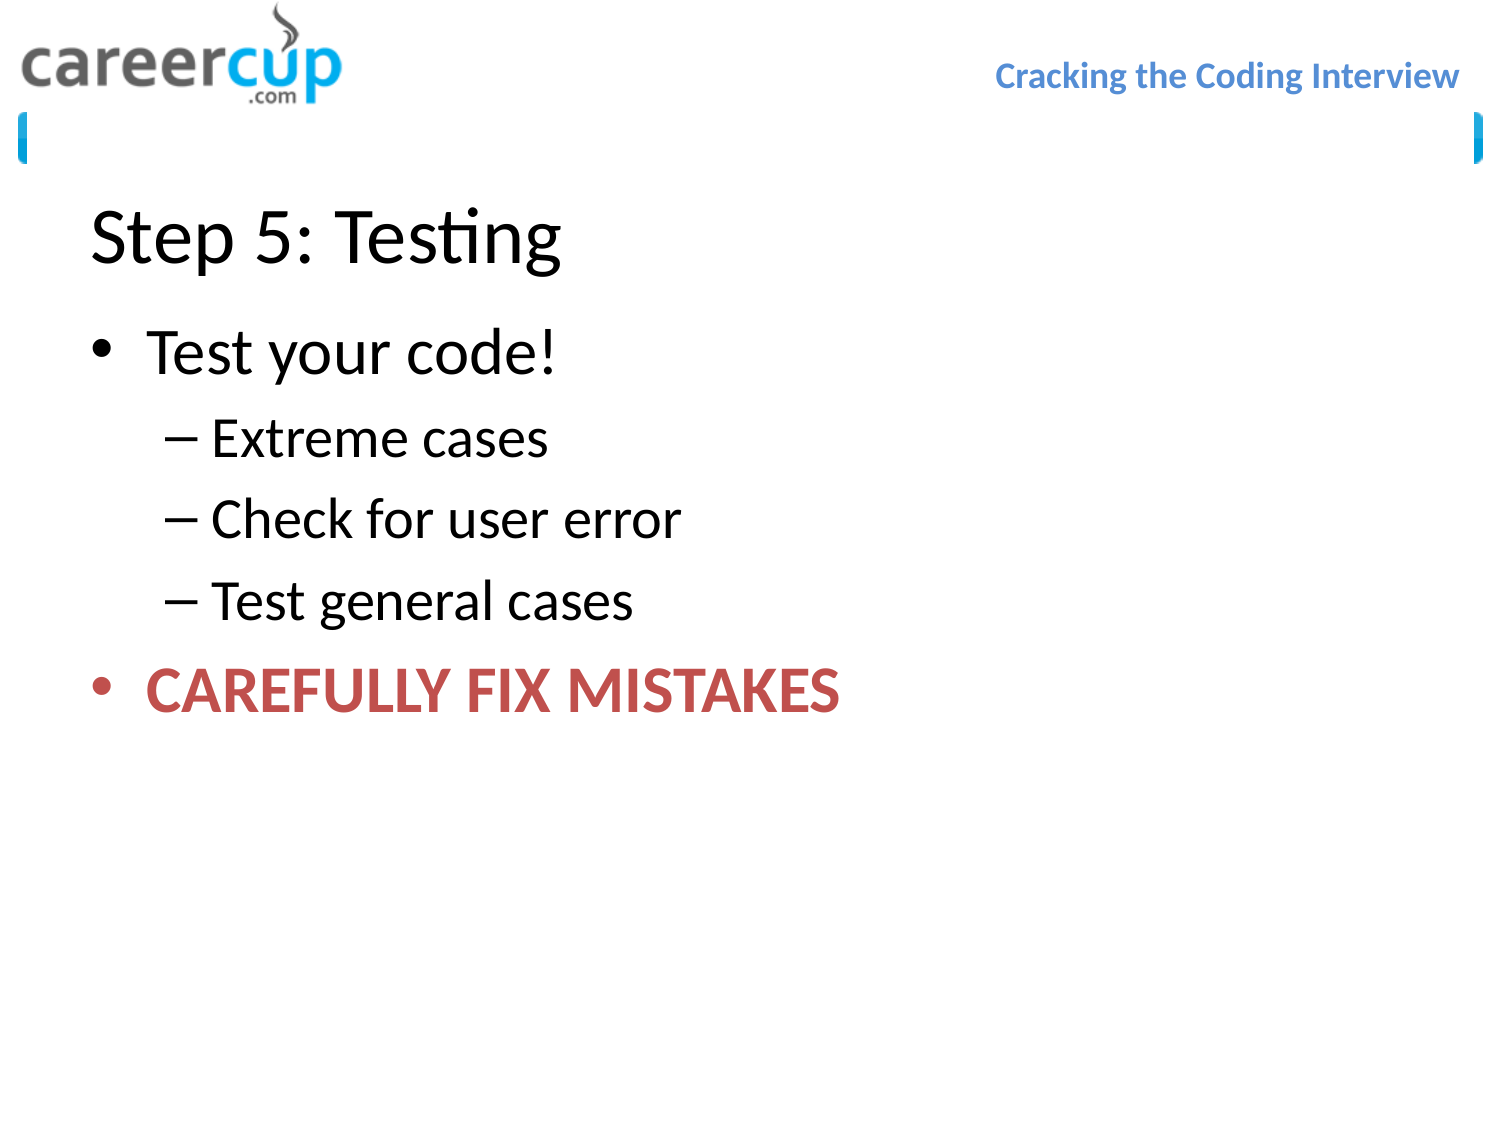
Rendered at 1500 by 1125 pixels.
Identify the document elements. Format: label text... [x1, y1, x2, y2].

picture [19, 0, 345, 107]
picture [1474, 112, 1483, 137]
picture [18, 112, 27, 137]
list Test your code! Extreme cases Check for user error Test general cases CAREFULLY FIX MISTAKES [75, 299, 1425, 1005]
title Step 5: Testing [75, 174, 1425, 288]
picture [18, 158, 25, 164]
picture [1476, 157, 1483, 164]
